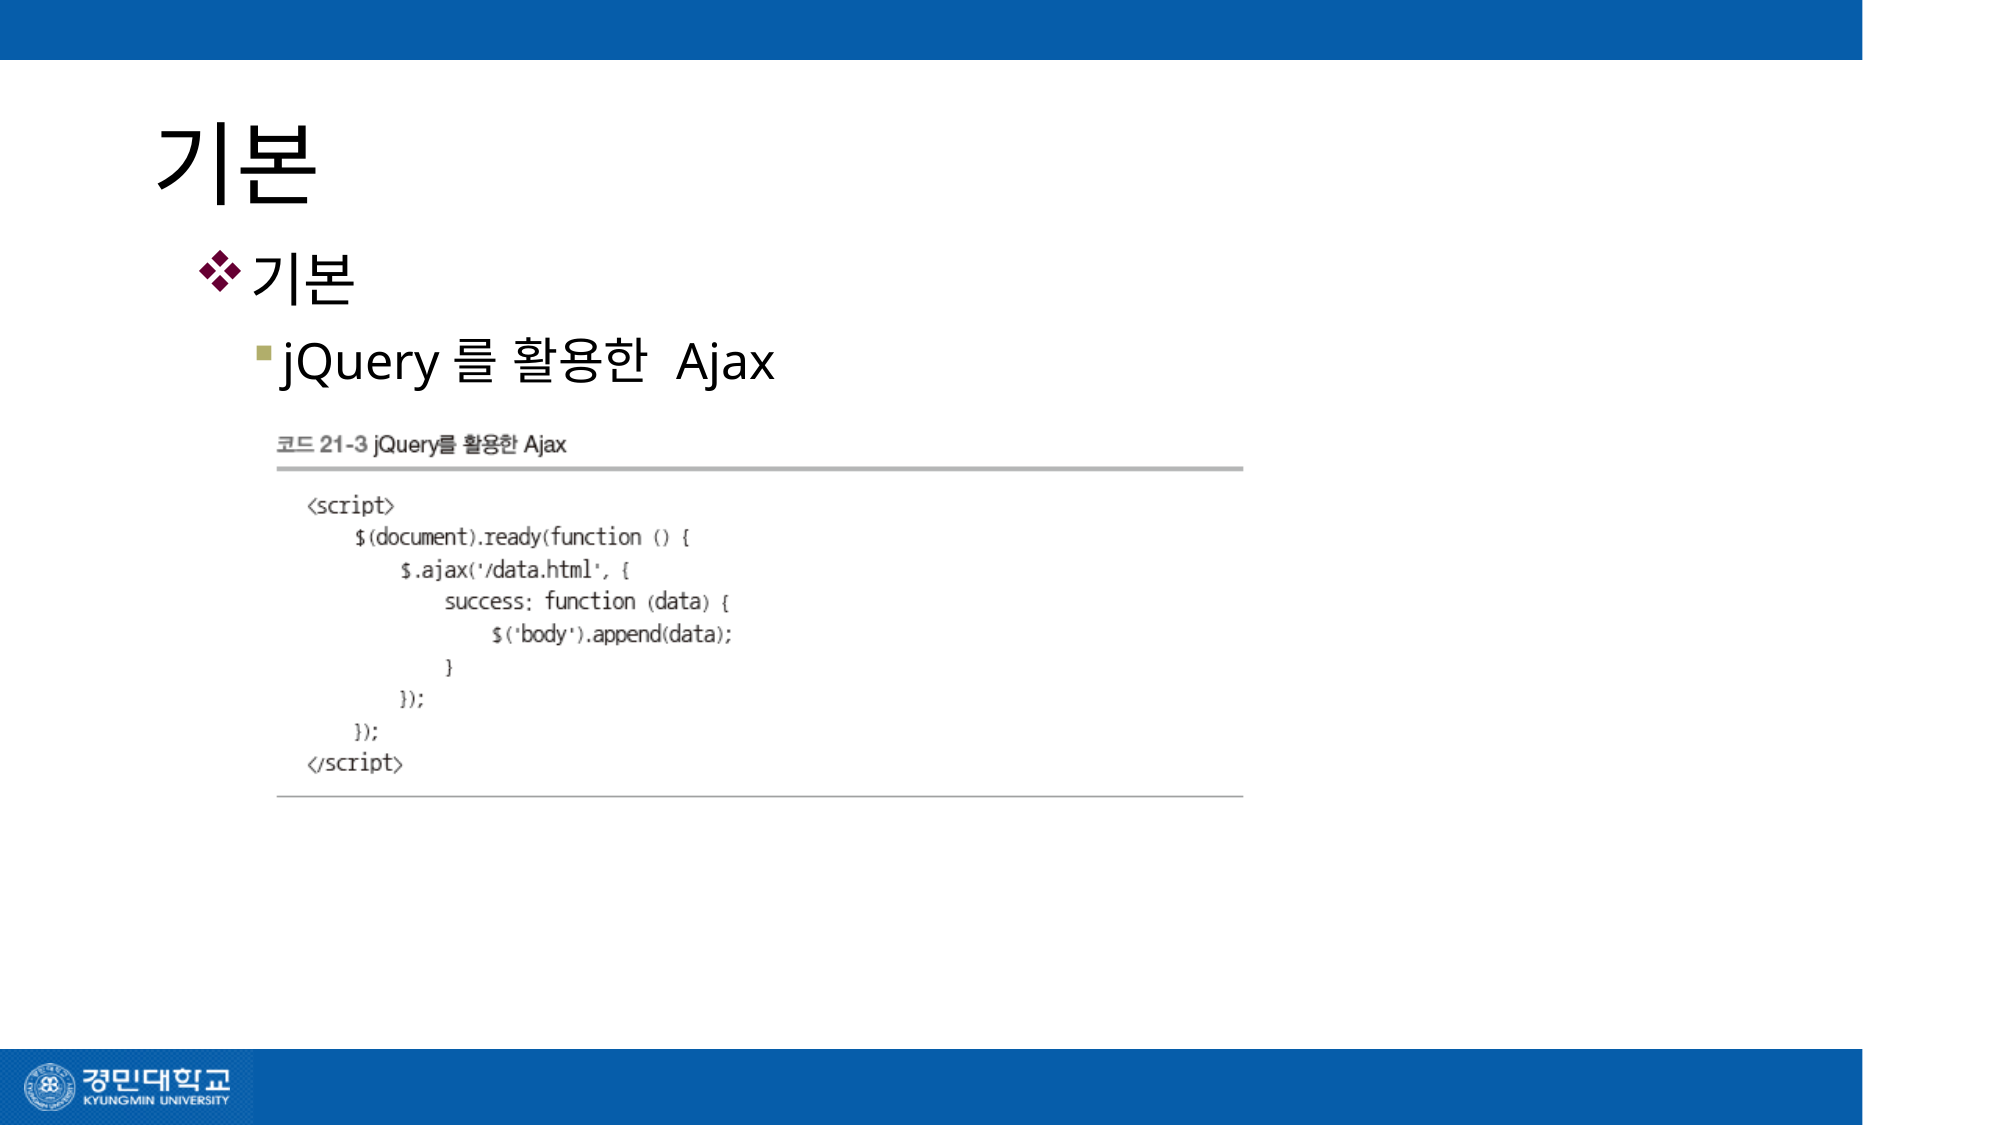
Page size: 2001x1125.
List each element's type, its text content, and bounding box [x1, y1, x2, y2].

picture [0, 1049, 179, 1125]
list 기본 jQuery를 활용한 Ajax [179, 278, 1605, 1125]
title 기본 [137, 59, 1863, 278]
picture [263, 426, 1267, 807]
